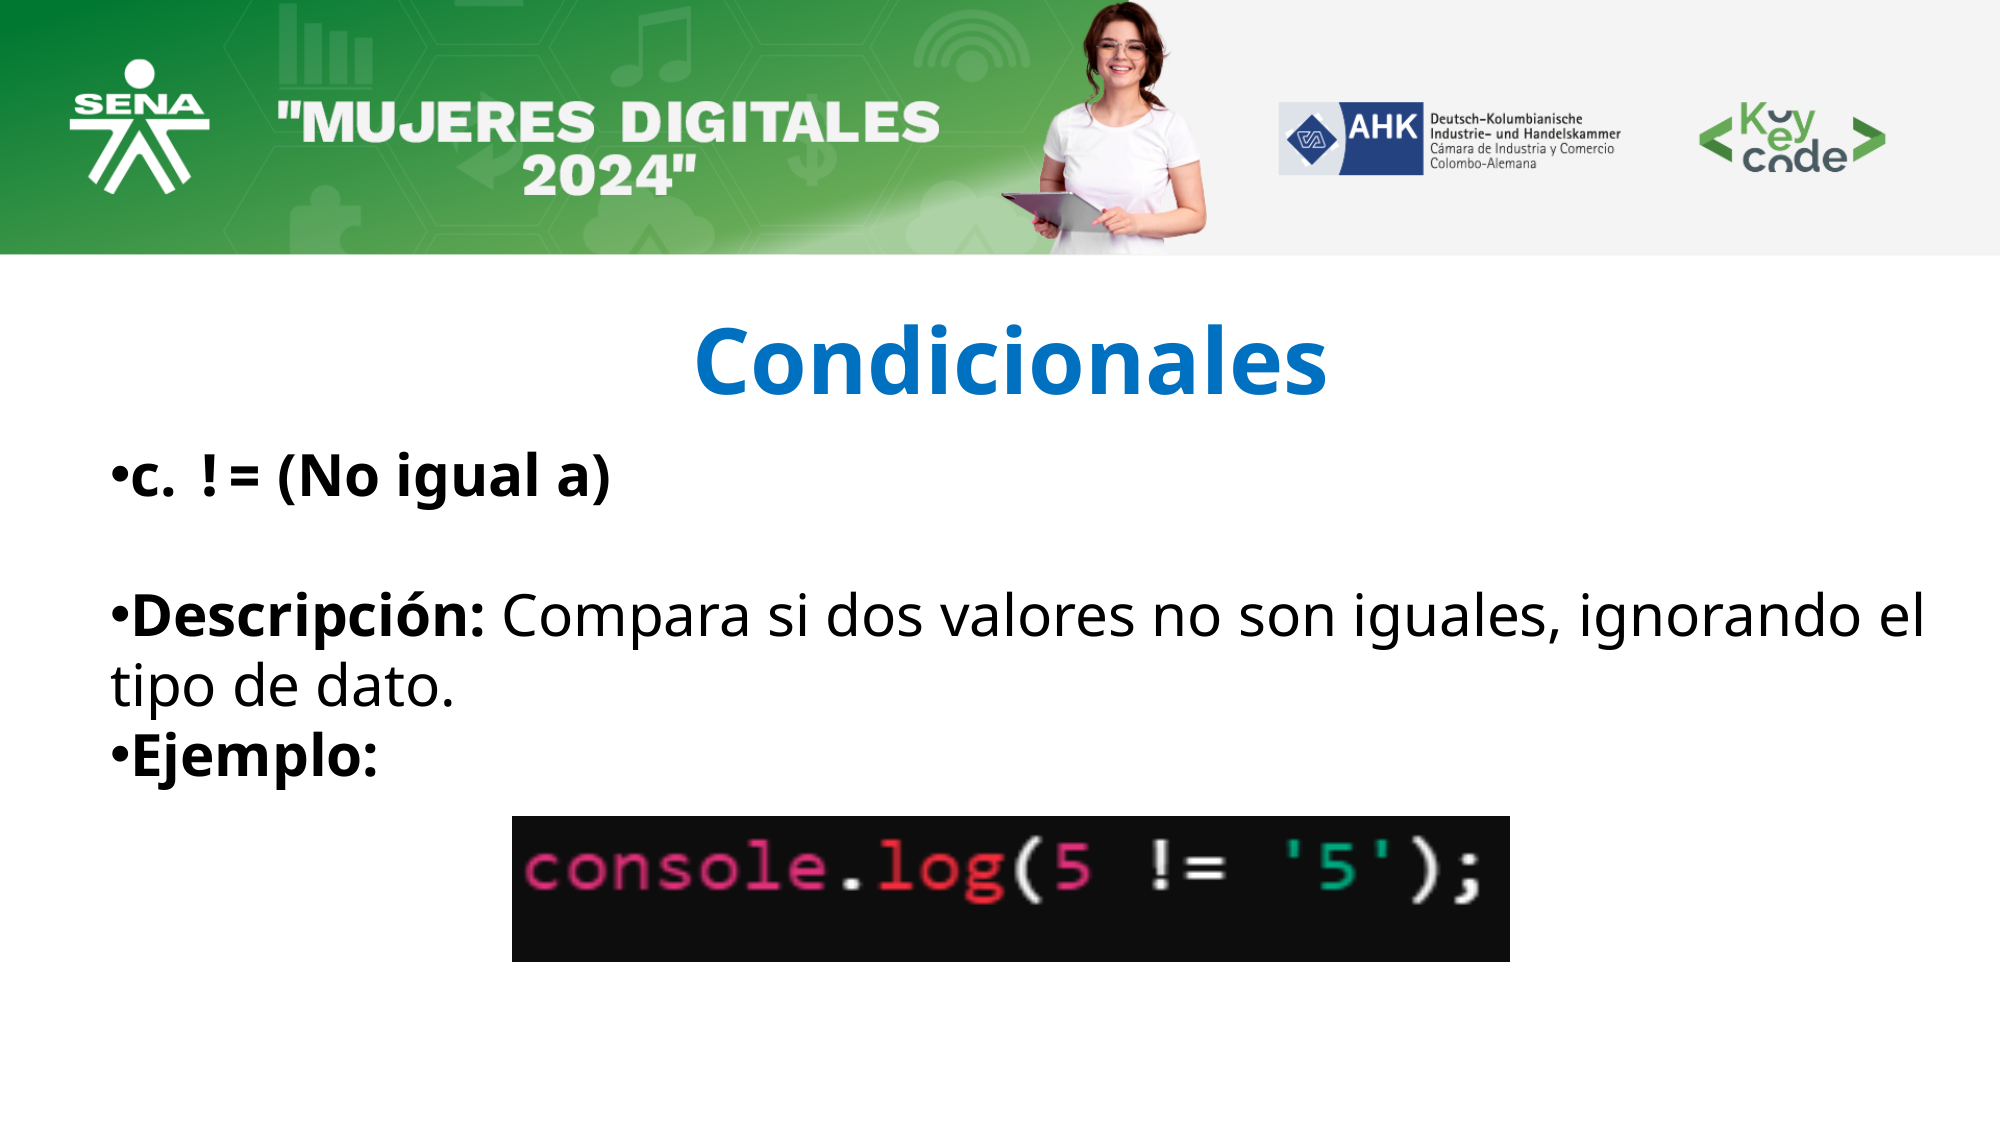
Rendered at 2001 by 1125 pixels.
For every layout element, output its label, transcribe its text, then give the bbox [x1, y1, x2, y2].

text_box c. != (No igual a) Descripción: Compara si dos valores no son iguales, ignorando el tipo de dato. Ejemplo: [95, 421, 1943, 956]
text_box Condicionales​ [33, 295, 1989, 421]
picture [0, 0, 2001, 1125]
